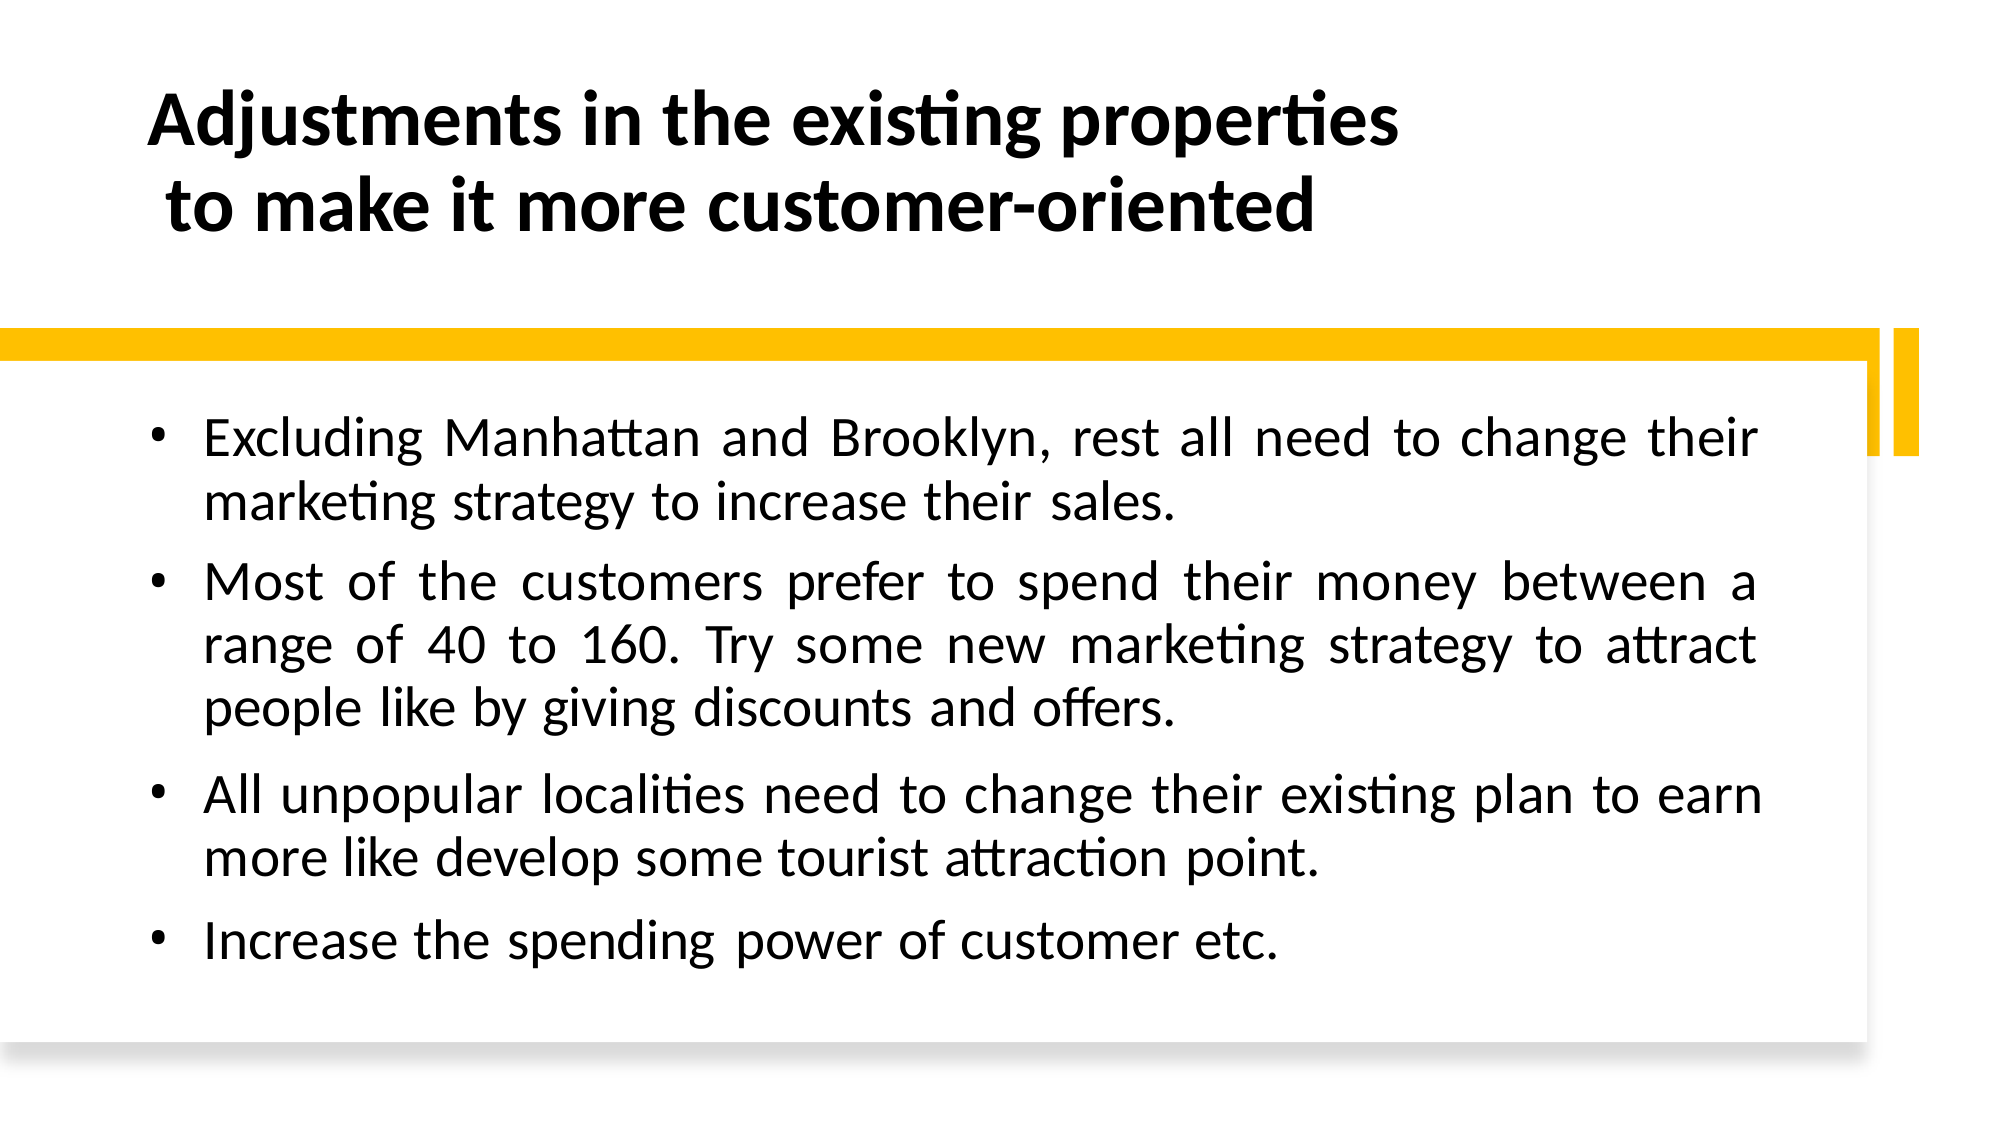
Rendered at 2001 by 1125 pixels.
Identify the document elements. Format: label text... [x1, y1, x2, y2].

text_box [0, 327, 1919, 1087]
title Adjustments in the existing properties to make it more customer-oriented [145, 62, 1404, 264]
